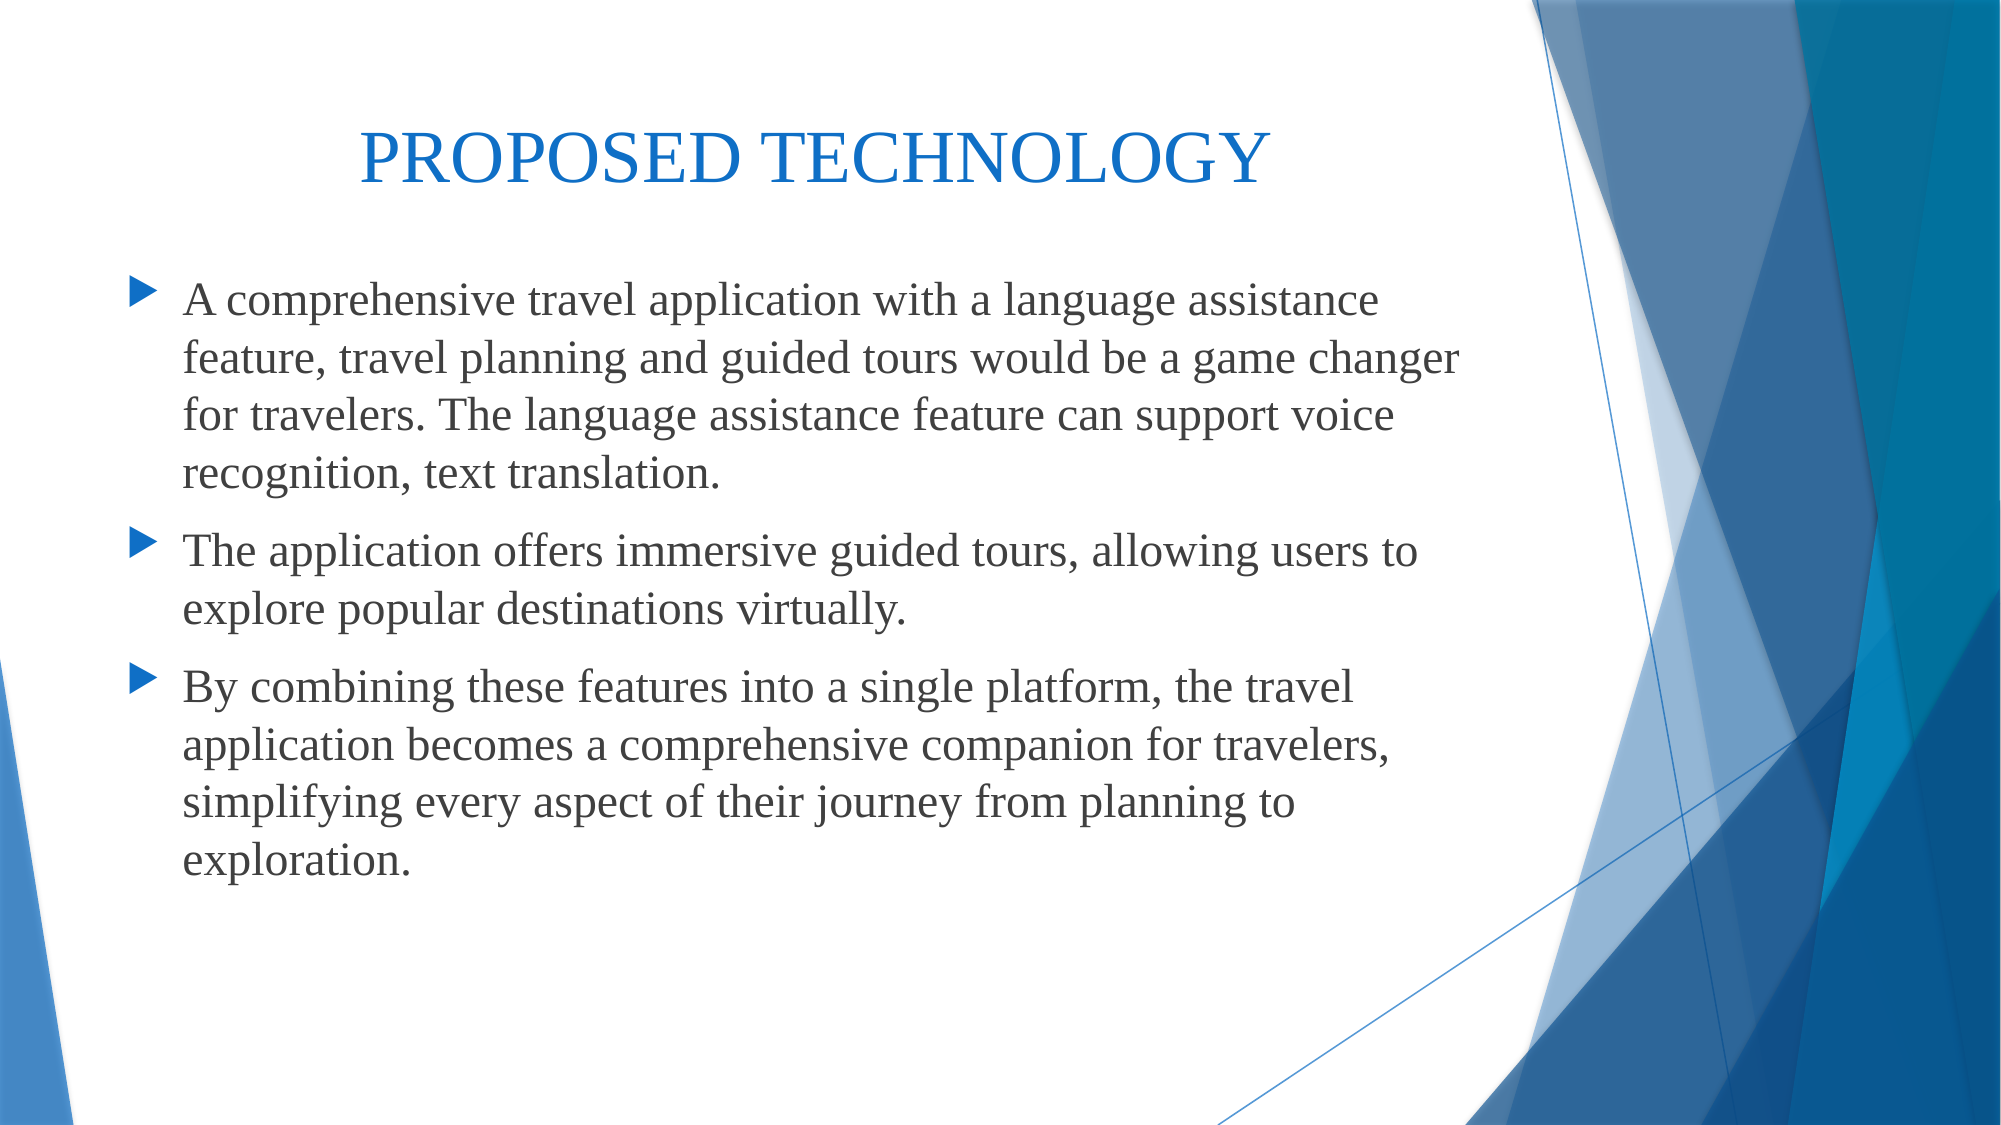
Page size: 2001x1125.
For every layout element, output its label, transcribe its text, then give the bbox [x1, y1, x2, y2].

list A comprehensive travel application with a language assistance feature, travel planning and guided tours would be a game changer for travelers. The language assistance feature can support voice recognition, text translation. The application offers immersive guided tours, allowing users to explore popular destinations virtually. By combining these features into a single platform, the travel application becomes a comprehensive companion for travelers, simplifying every aspect of their journey from planning to exploration. [111, 260, 1522, 992]
title PROPOSED TECHNOLOGY [111, 99, 1522, 260]
